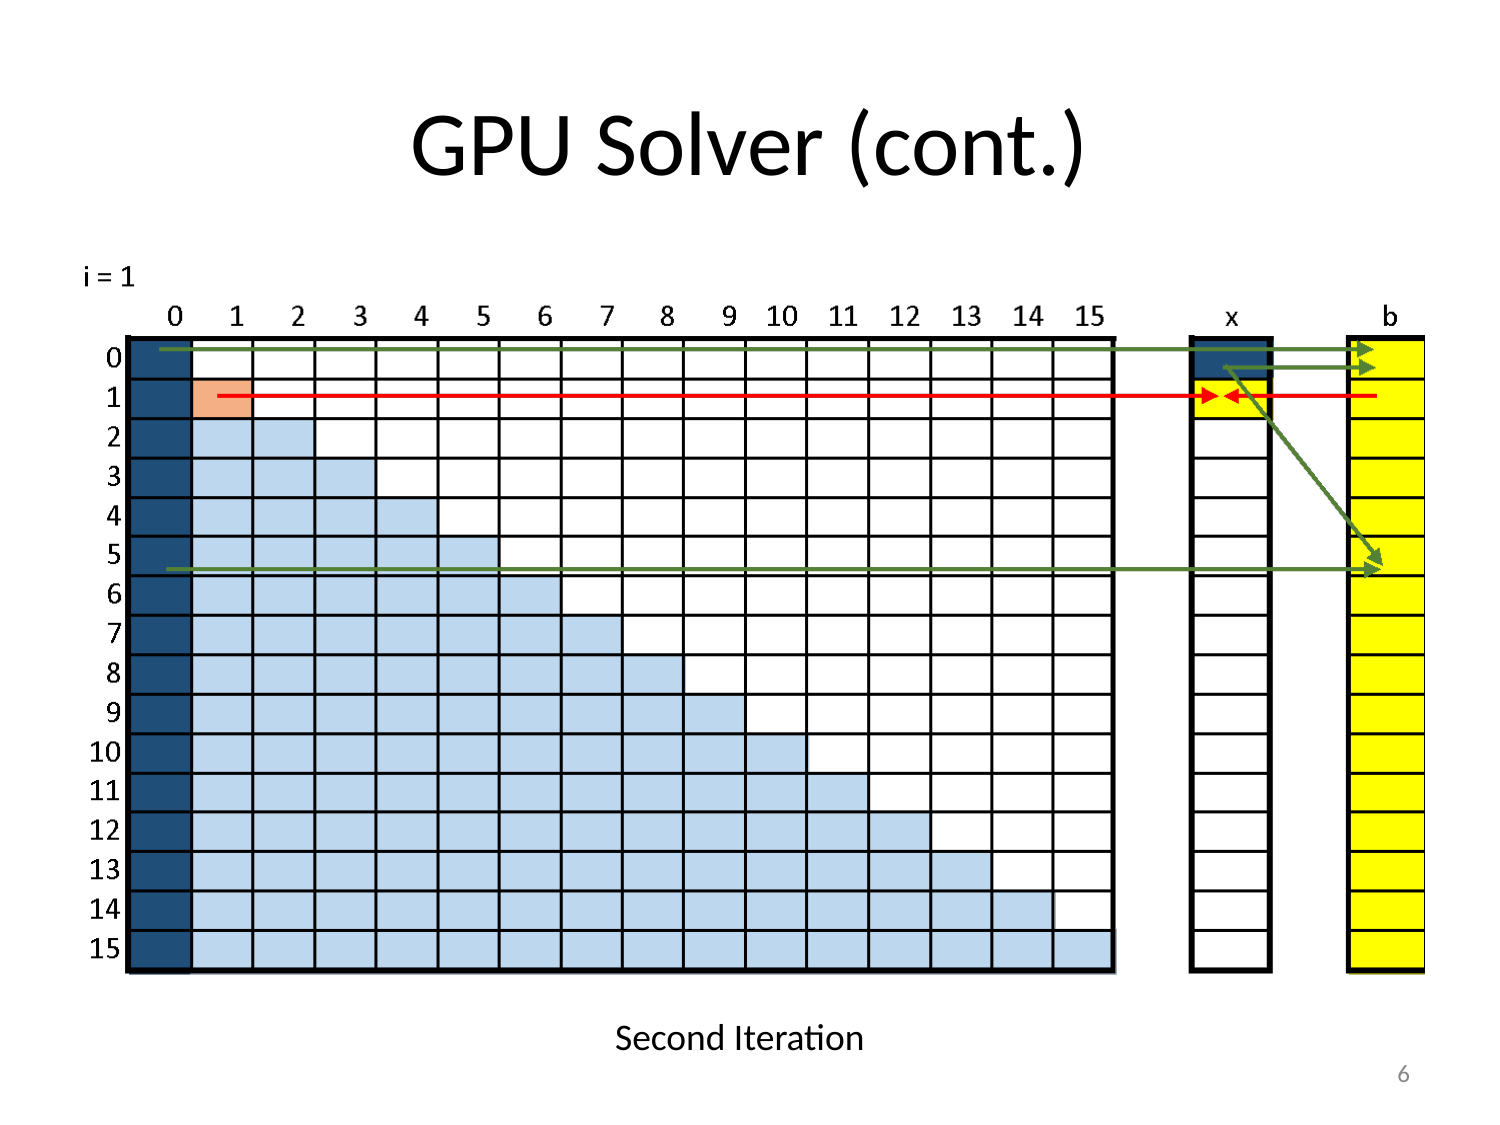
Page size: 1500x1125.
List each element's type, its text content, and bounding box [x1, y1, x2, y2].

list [74, 262, 1426, 1006]
slide_number 6 [1074, 1042, 1425, 1103]
title GPU Solver (cont.) [75, 45, 1425, 233]
text_box Second Iteration [600, 1014, 885, 1066]
